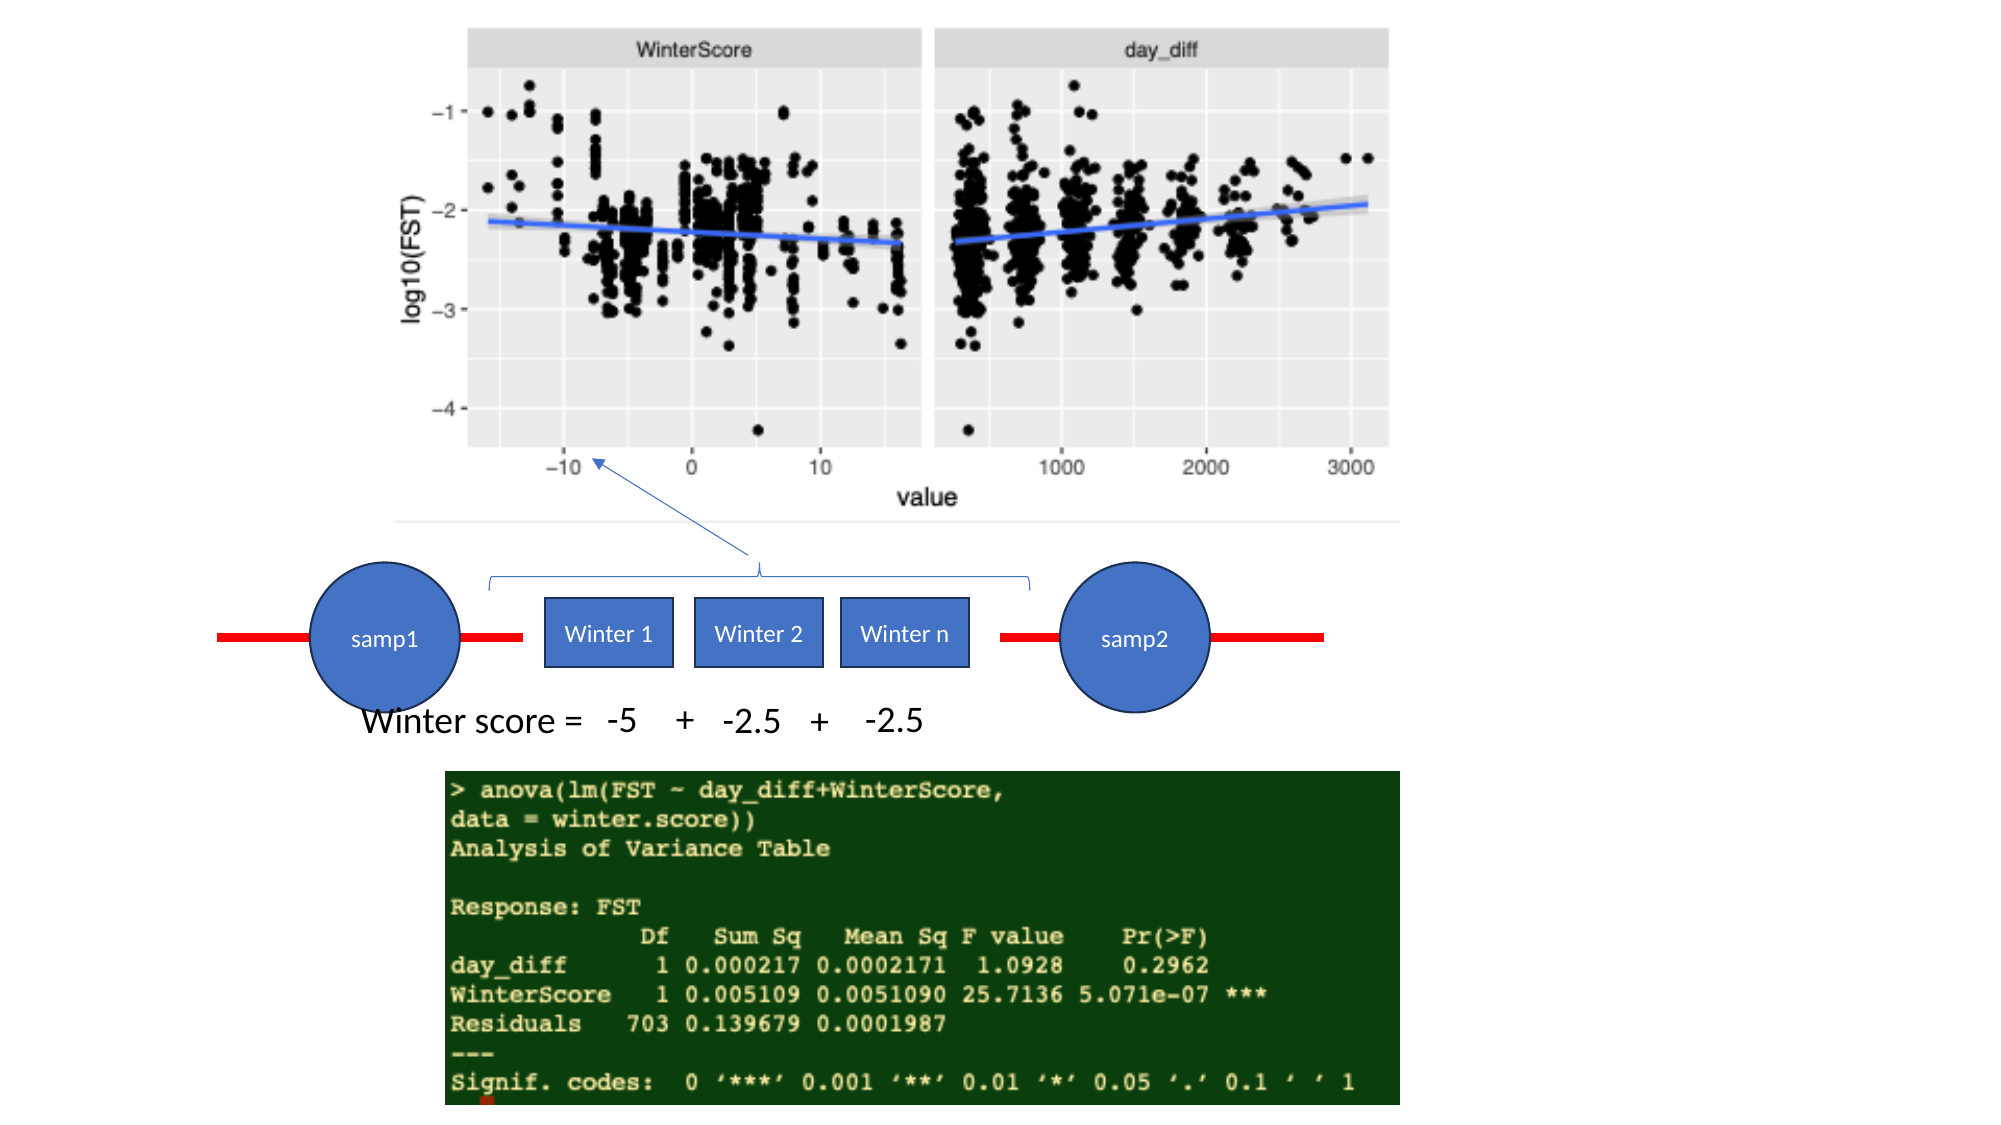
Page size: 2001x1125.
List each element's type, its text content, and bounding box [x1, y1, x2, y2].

text_box -5 [592, 687, 653, 747]
picture [445, 770, 1400, 1105]
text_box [591, 458, 748, 556]
text_box + [661, 687, 710, 748]
text_box Winter n [840, 597, 970, 668]
text_box -2.5 [707, 688, 797, 749]
text_box -2.5 [850, 687, 940, 748]
picture [393, 20, 1400, 523]
text_box Winter score = [346, 688, 599, 749]
text_box samp1 [308, 638, 461, 703]
text_box samp2 [1059, 638, 1212, 714]
text_box [488, 562, 1031, 591]
text_box + [795, 689, 845, 750]
text_box samp2 [1059, 561, 1212, 637]
text_box Winter 2 [694, 597, 824, 668]
text_box samp1 [308, 561, 461, 637]
text_box Winter 1 [544, 597, 674, 668]
